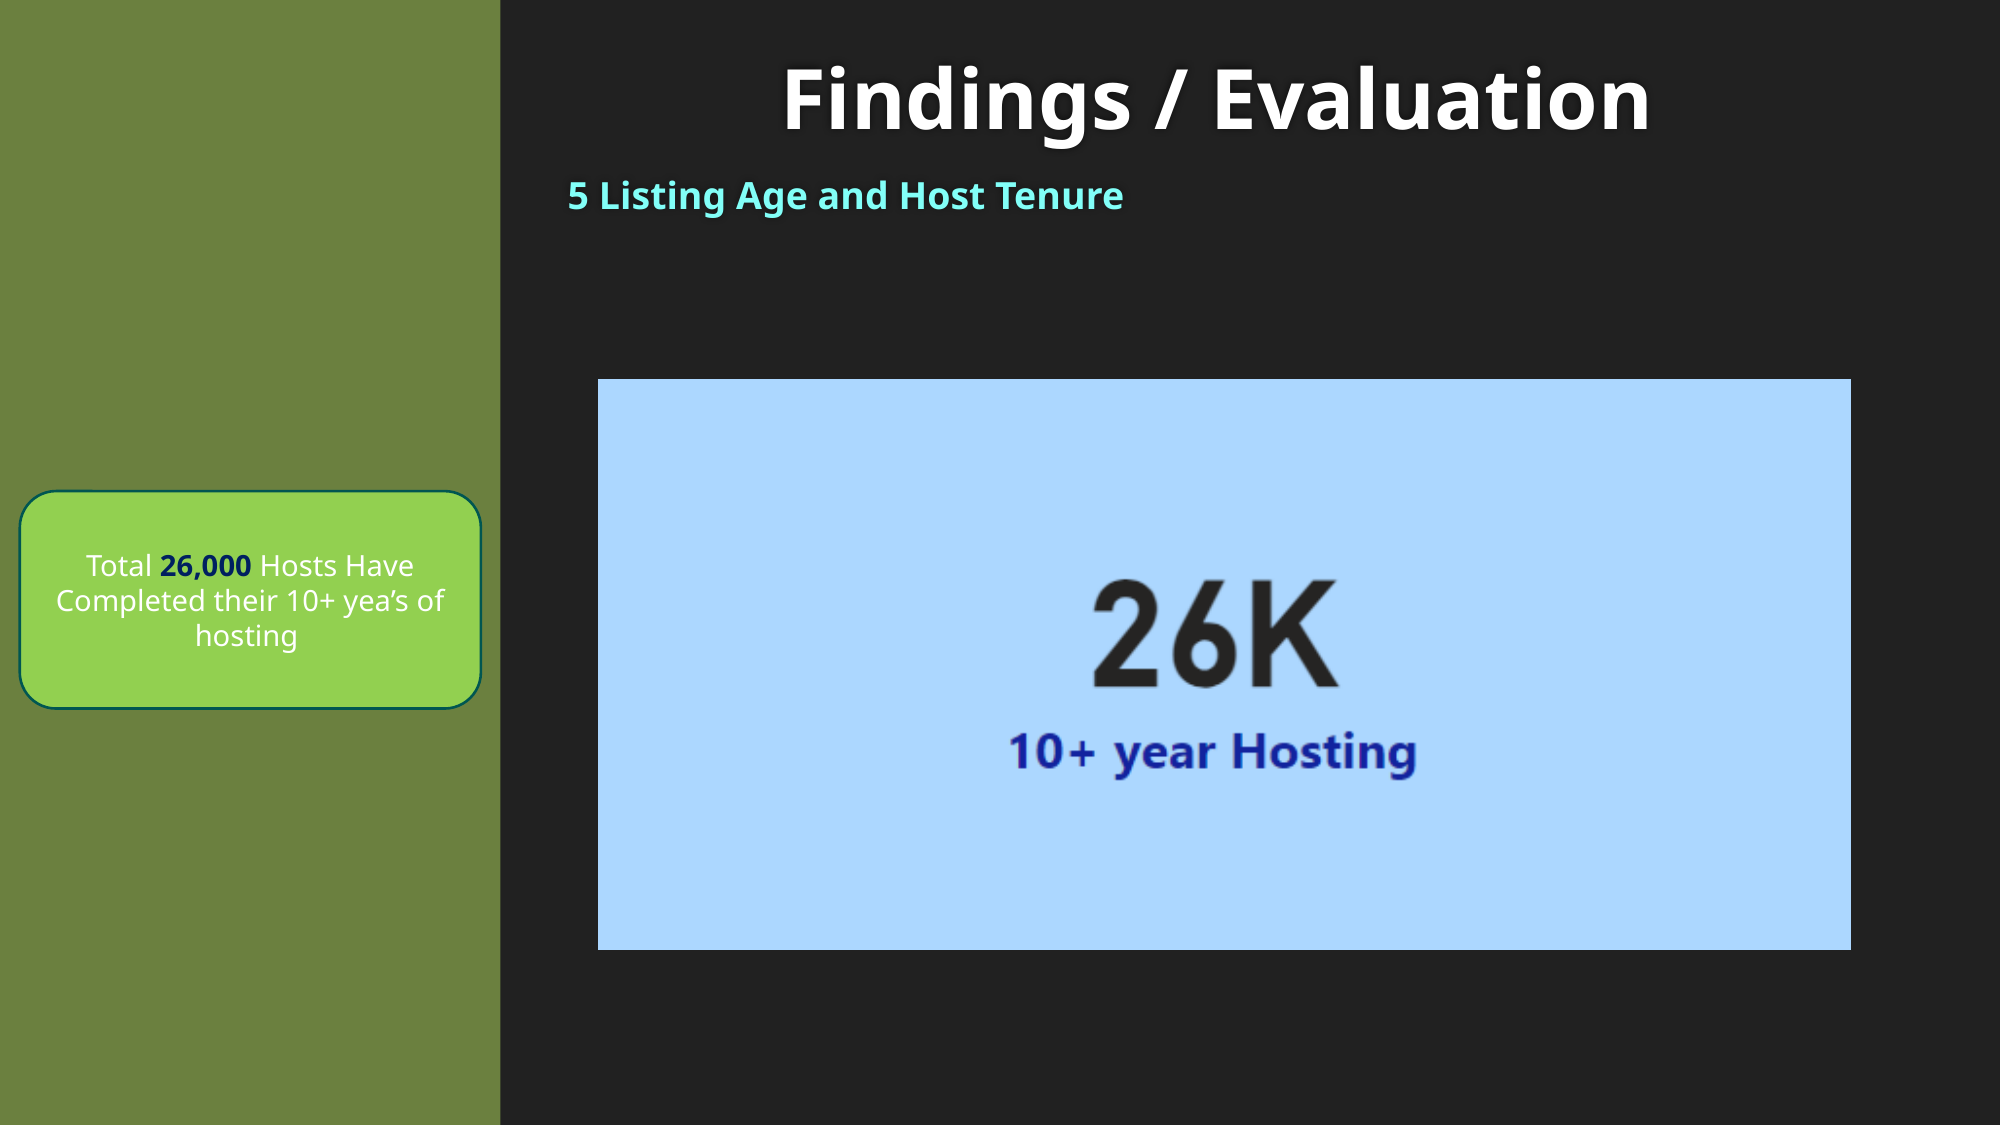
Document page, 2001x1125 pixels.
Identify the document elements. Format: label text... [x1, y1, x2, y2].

text_box Total 26,000 Hosts Have Completed their 10+ yea’s of hosting [18, 489, 483, 710]
list 5 Listing Age and Host Tenure [552, 102, 1749, 265]
picture [597, 379, 1851, 951]
title Findings / Evaluation [765, 0, 1961, 154]
